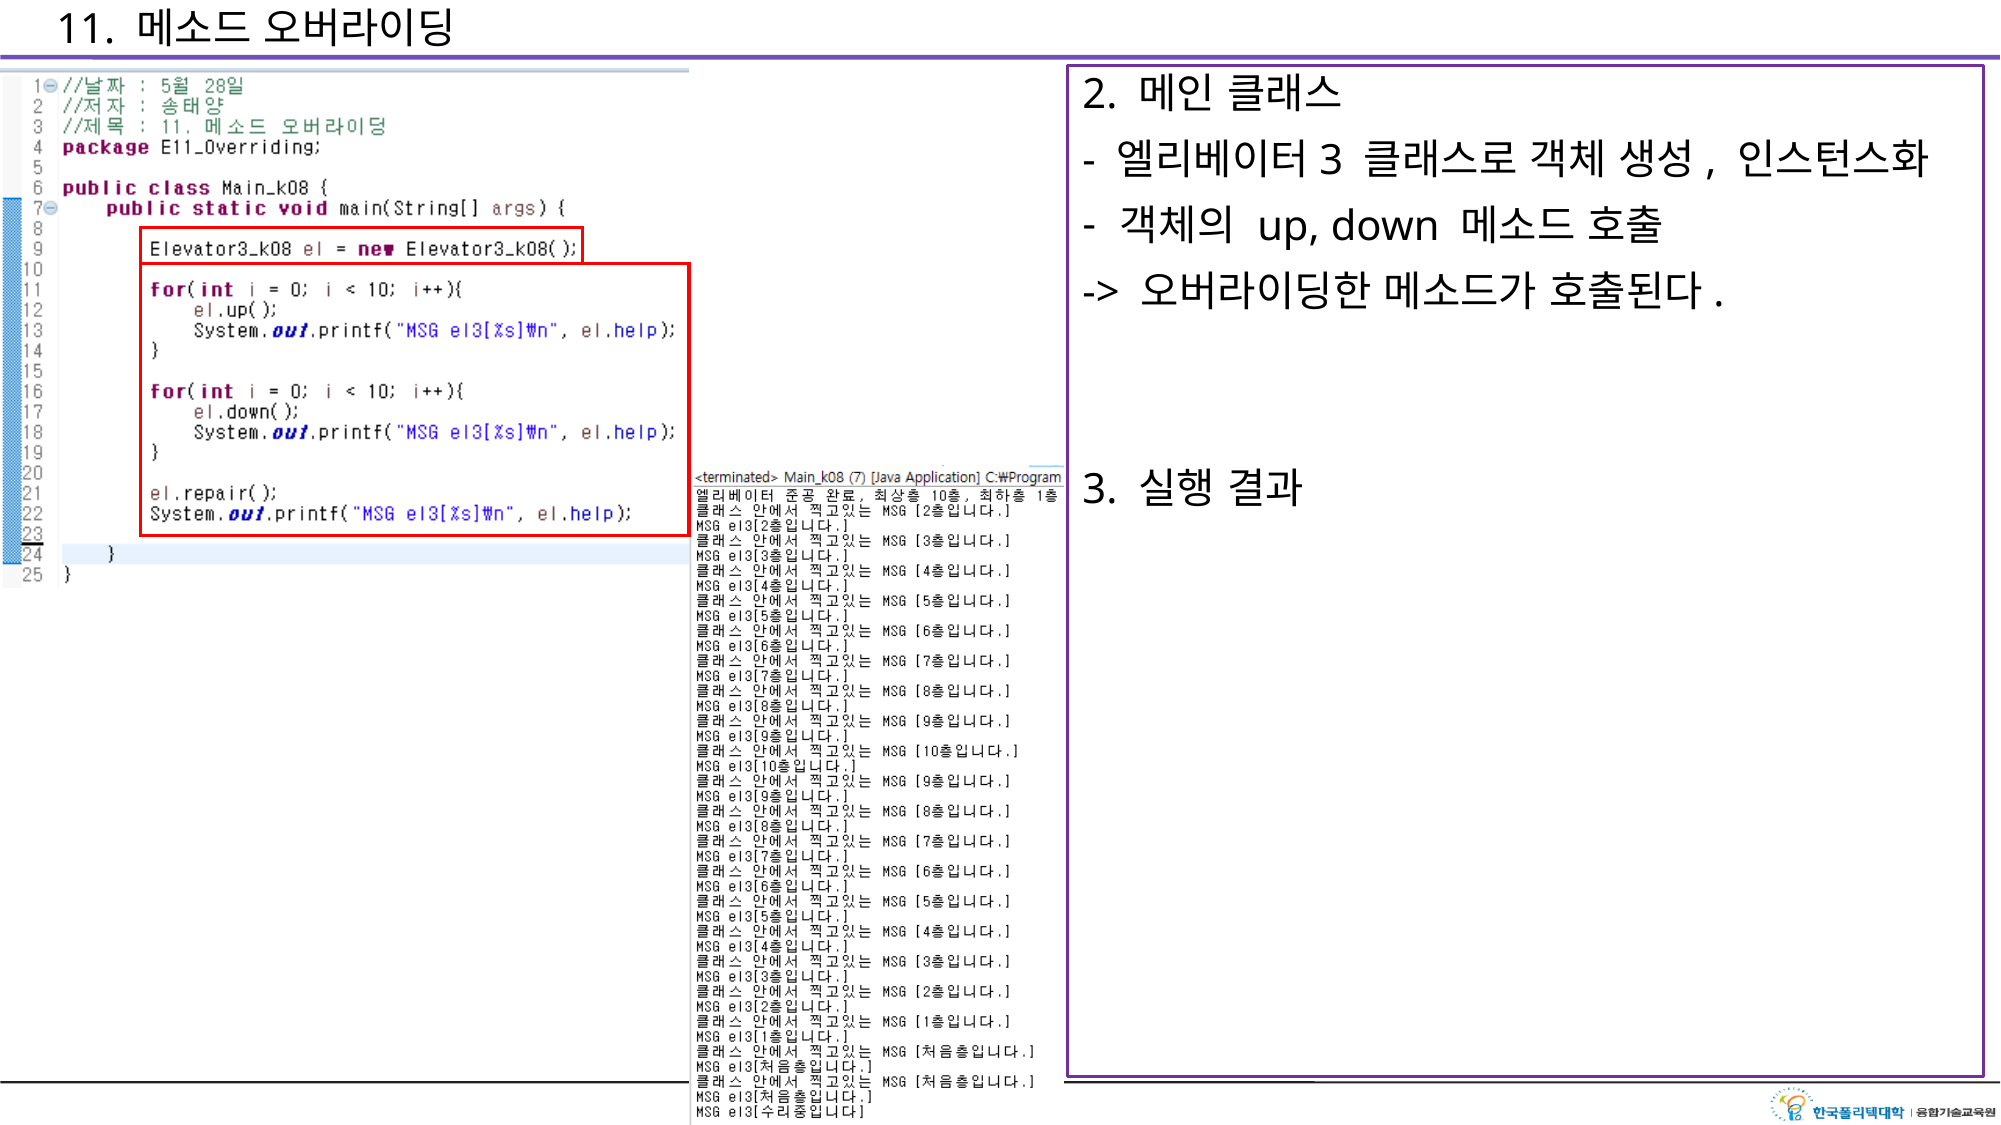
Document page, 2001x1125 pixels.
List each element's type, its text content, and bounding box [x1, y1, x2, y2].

picture [1765, 1084, 1998, 1124]
picture [0, 68, 1064, 1125]
title 11. 메소드 오버라이딩 [41, 0, 1972, 69]
list 2. 메인 클래스 - 엘리베이터3 클래스로 객체 생성, 인스턴스화 객체의 up, down 메소드 호출 -> 오버라이딩한 메소드가 호출된다. 3. 실행 결과 [1066, 64, 1985, 1078]
